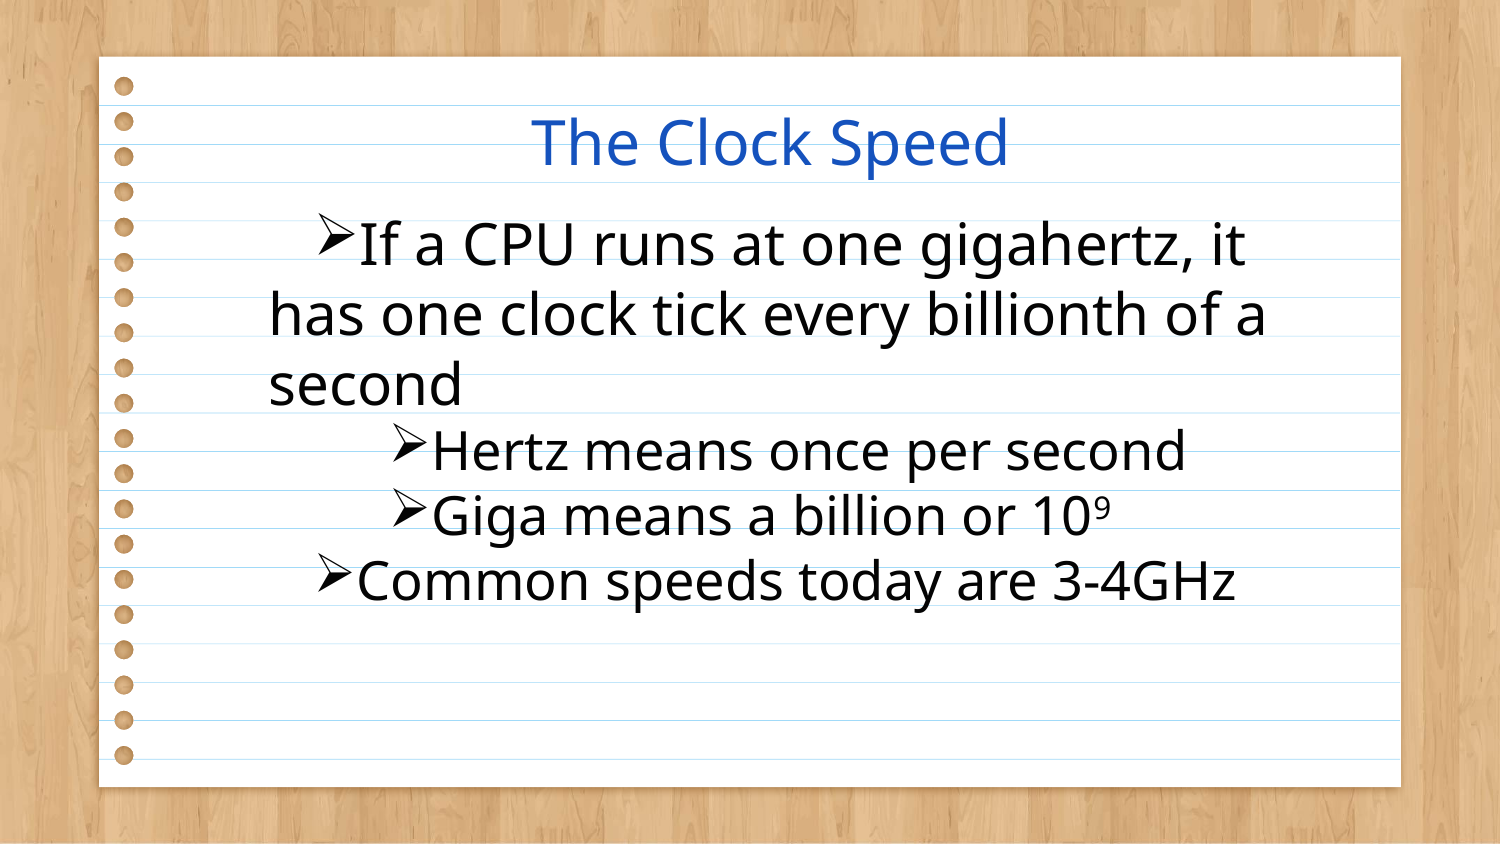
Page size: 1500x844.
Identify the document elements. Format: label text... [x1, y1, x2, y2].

subtitle If a CPU runs at one gigahertz, it has one clock tick every billionth of a second Hertz means once per second Giga means a billion or 109 Common speeds today are 3-4GHz [215, 192, 1285, 733]
title The Clock Speed [153, 87, 1390, 192]
picture [0, 0, 1500, 844]
